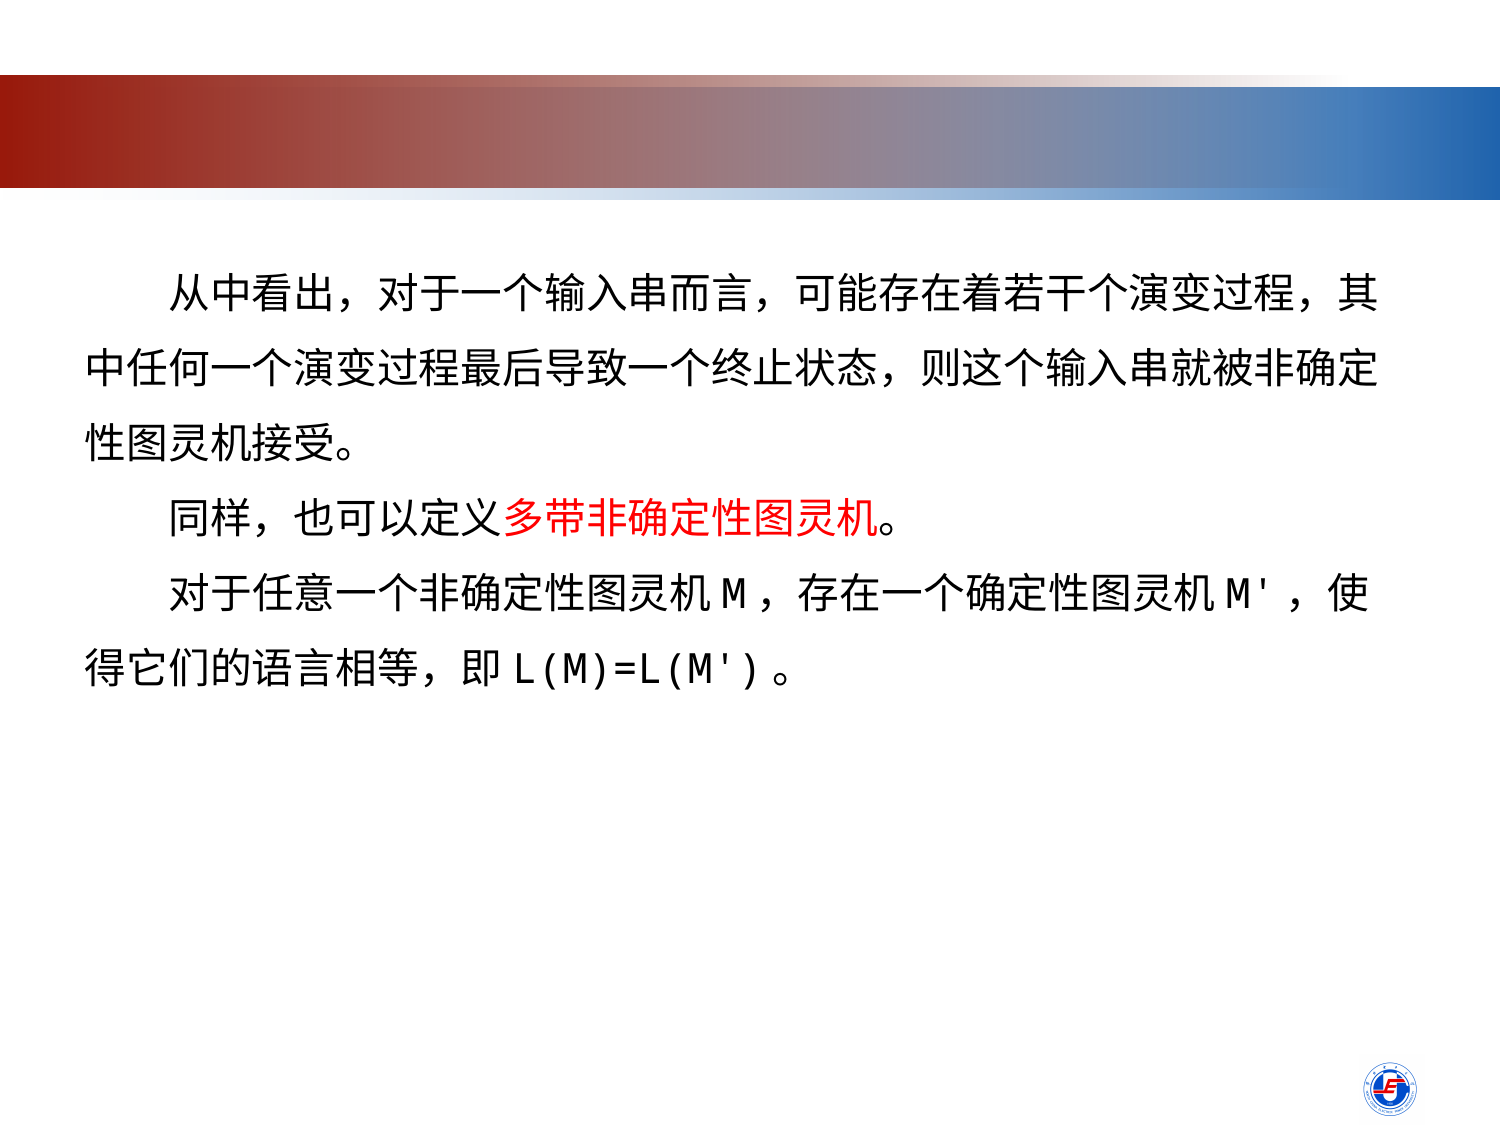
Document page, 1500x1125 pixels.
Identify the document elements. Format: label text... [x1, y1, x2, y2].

picture [1359, 1054, 1425, 1125]
text_box 从中看出，对于一个输入串而言，可能存在着若干个演变过程，其中任何一个演变过程最后导致一个终止状态，则这个输入串就被非确定性图灵机接受。 同样，也可以定义多带非确定性图灵机。 对于任意一个非确定性图灵机M，存在一个确定性图灵机M'，使得它们的语言相等，即L(M)=L(M')。 [70, 234, 1417, 700]
